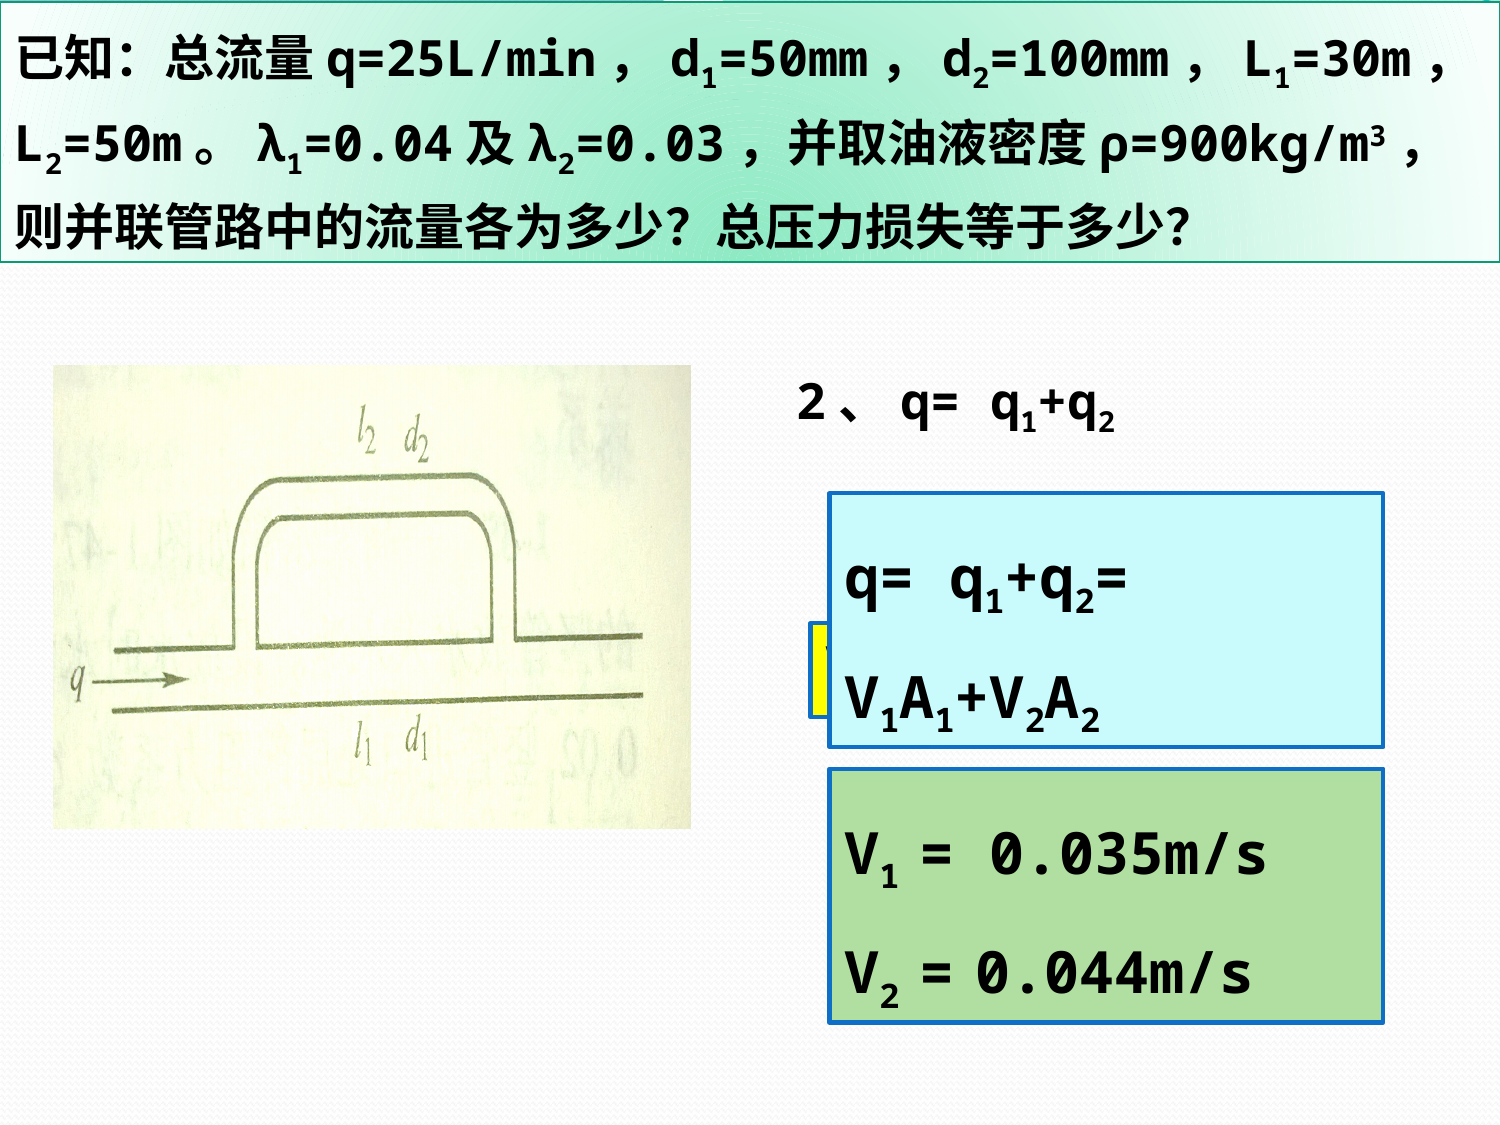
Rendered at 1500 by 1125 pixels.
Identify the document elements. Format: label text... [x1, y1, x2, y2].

text_box 已知：总流量q=25L/min，d1=50mm，d2=100mm，L1=30m，L2=50m。λ1=0.04及λ2=0.03，并取油液密度ρ=900kg/m3， 则并联管路中的流量各为多少？总压力损失等于多少？ [0, 1, 1500, 263]
picture [52, 365, 692, 829]
text_box 2、q= q1+q2 [781, 362, 1131, 446]
text_box V1=0.79V2 [808, 621, 827, 719]
text_box V1 = 0.035m/s V2 = 0.044m/s [827, 767, 1385, 1025]
text_box q= q1+q2= V1A1+V2A2 [827, 491, 1385, 749]
